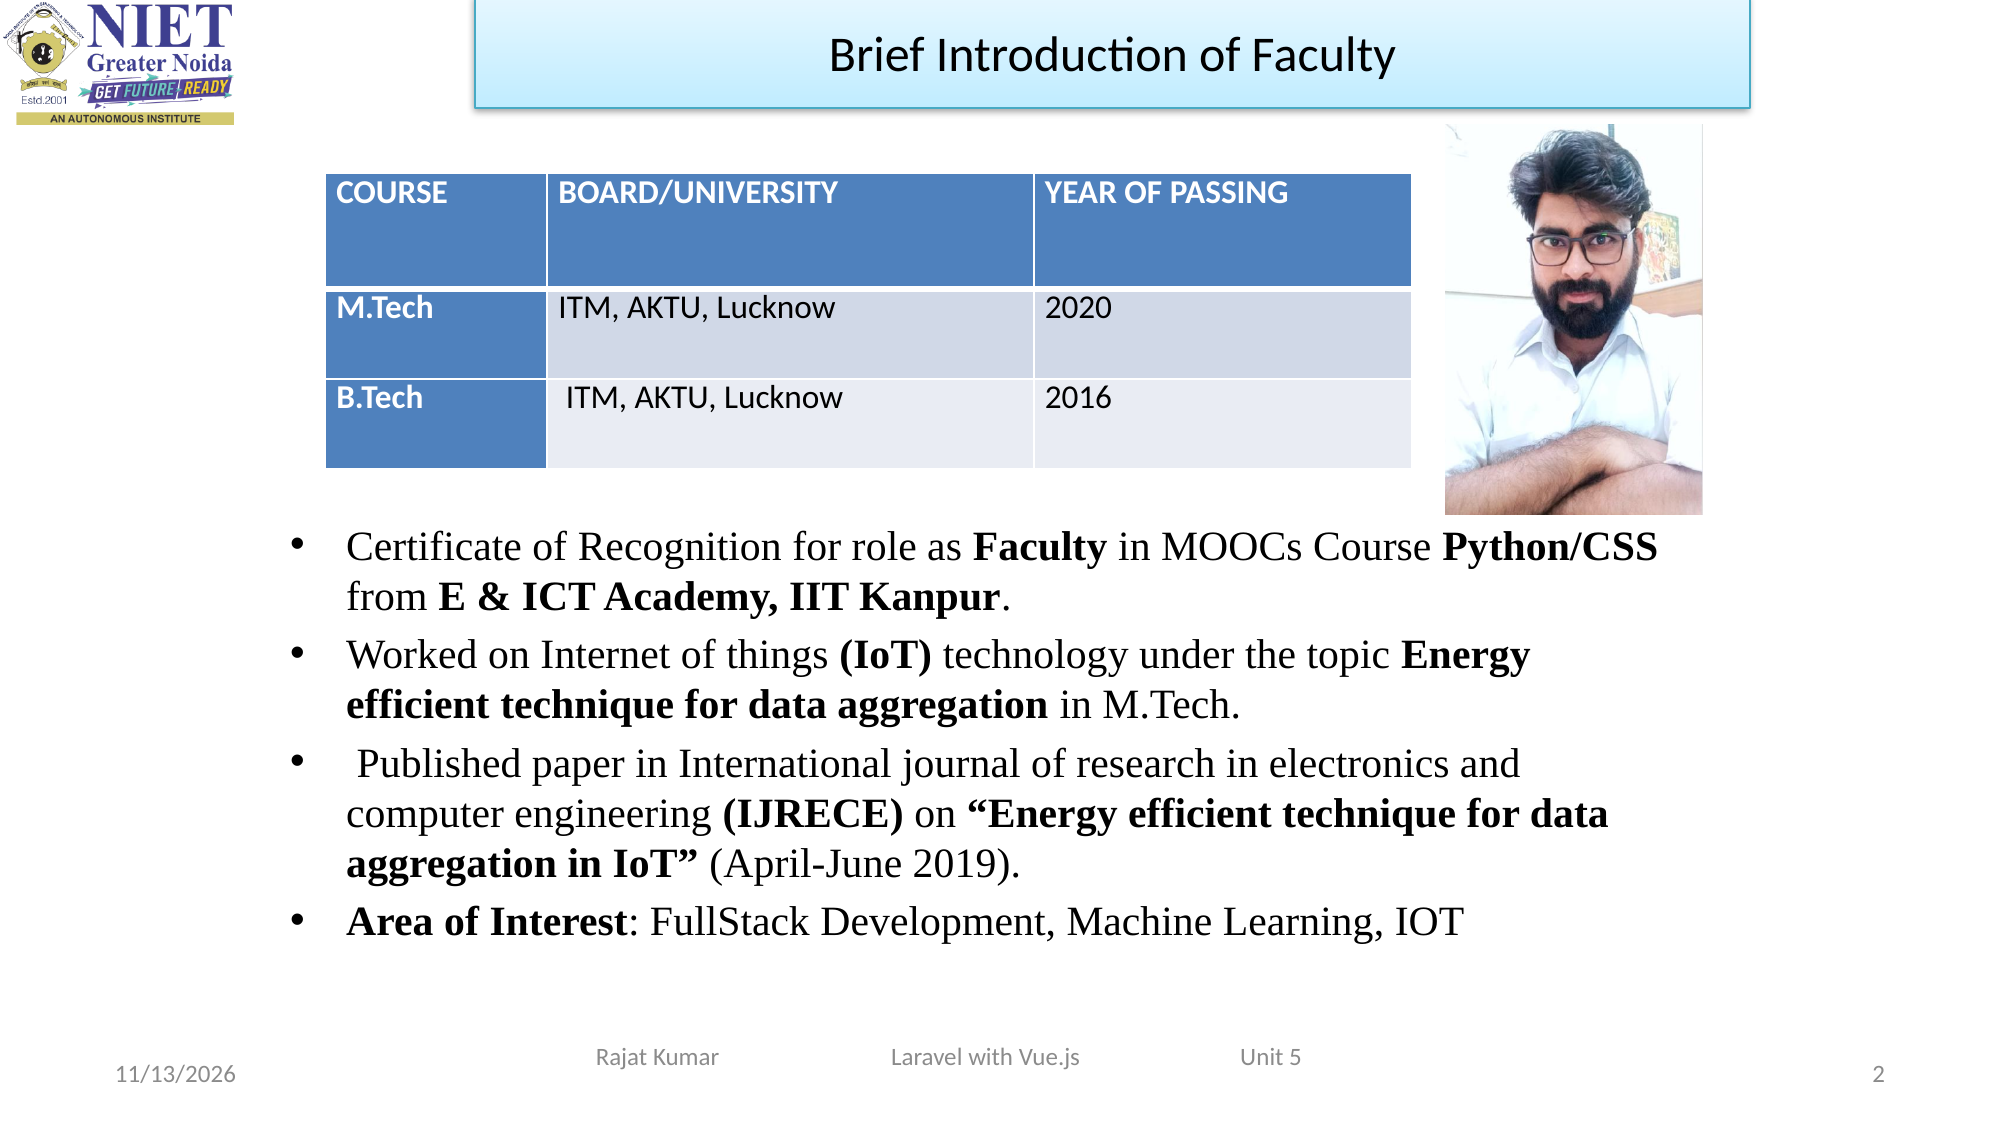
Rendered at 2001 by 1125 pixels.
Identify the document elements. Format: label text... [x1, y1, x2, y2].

table_header COURSE [326, 174, 546, 286]
table_cell B.Tech [326, 380, 546, 468]
table_cell 2016 [1035, 380, 1411, 468]
table_header BOARD/UNIVERSITY [548, 174, 1033, 286]
table_cell ITM, AKTU, Lucknow [548, 292, 1033, 378]
table_cell ITM, AKTU, Lucknow [548, 380, 1033, 468]
list Certificate of Recognition for role as Faculty in MOOCs Course Python/CSS from E & ICT Academy, IIT Kanpur. Worked on Internet of things (IoT) technology under the topic Energy efficient technique for data aggregation in M.Tech. Published paper in International journal of research in electronics and computer engineering (IJRECE) on “Energy efficient technique for data aggregation in IoT” (April-June 2019). Area of Interest: FullStack Development, Machine Learning, IOT [275, 511, 1675, 1008]
picture [1444, 124, 1703, 515]
table_cell 2020 [1035, 292, 1411, 378]
footer Rajat Kumar Laravel with Vue.js Unit 5 [375, 1025, 1525, 1085]
table_cell M.Tech [326, 292, 546, 378]
picture [3, 2, 234, 125]
table_header YEAR OF PASSING [1035, 174, 1411, 286]
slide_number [99, 1042, 567, 1103]
text_box Brief Introduction of Faculty [474, 0, 1751, 109]
slide_number 2 [1433, 1042, 1900, 1103]
